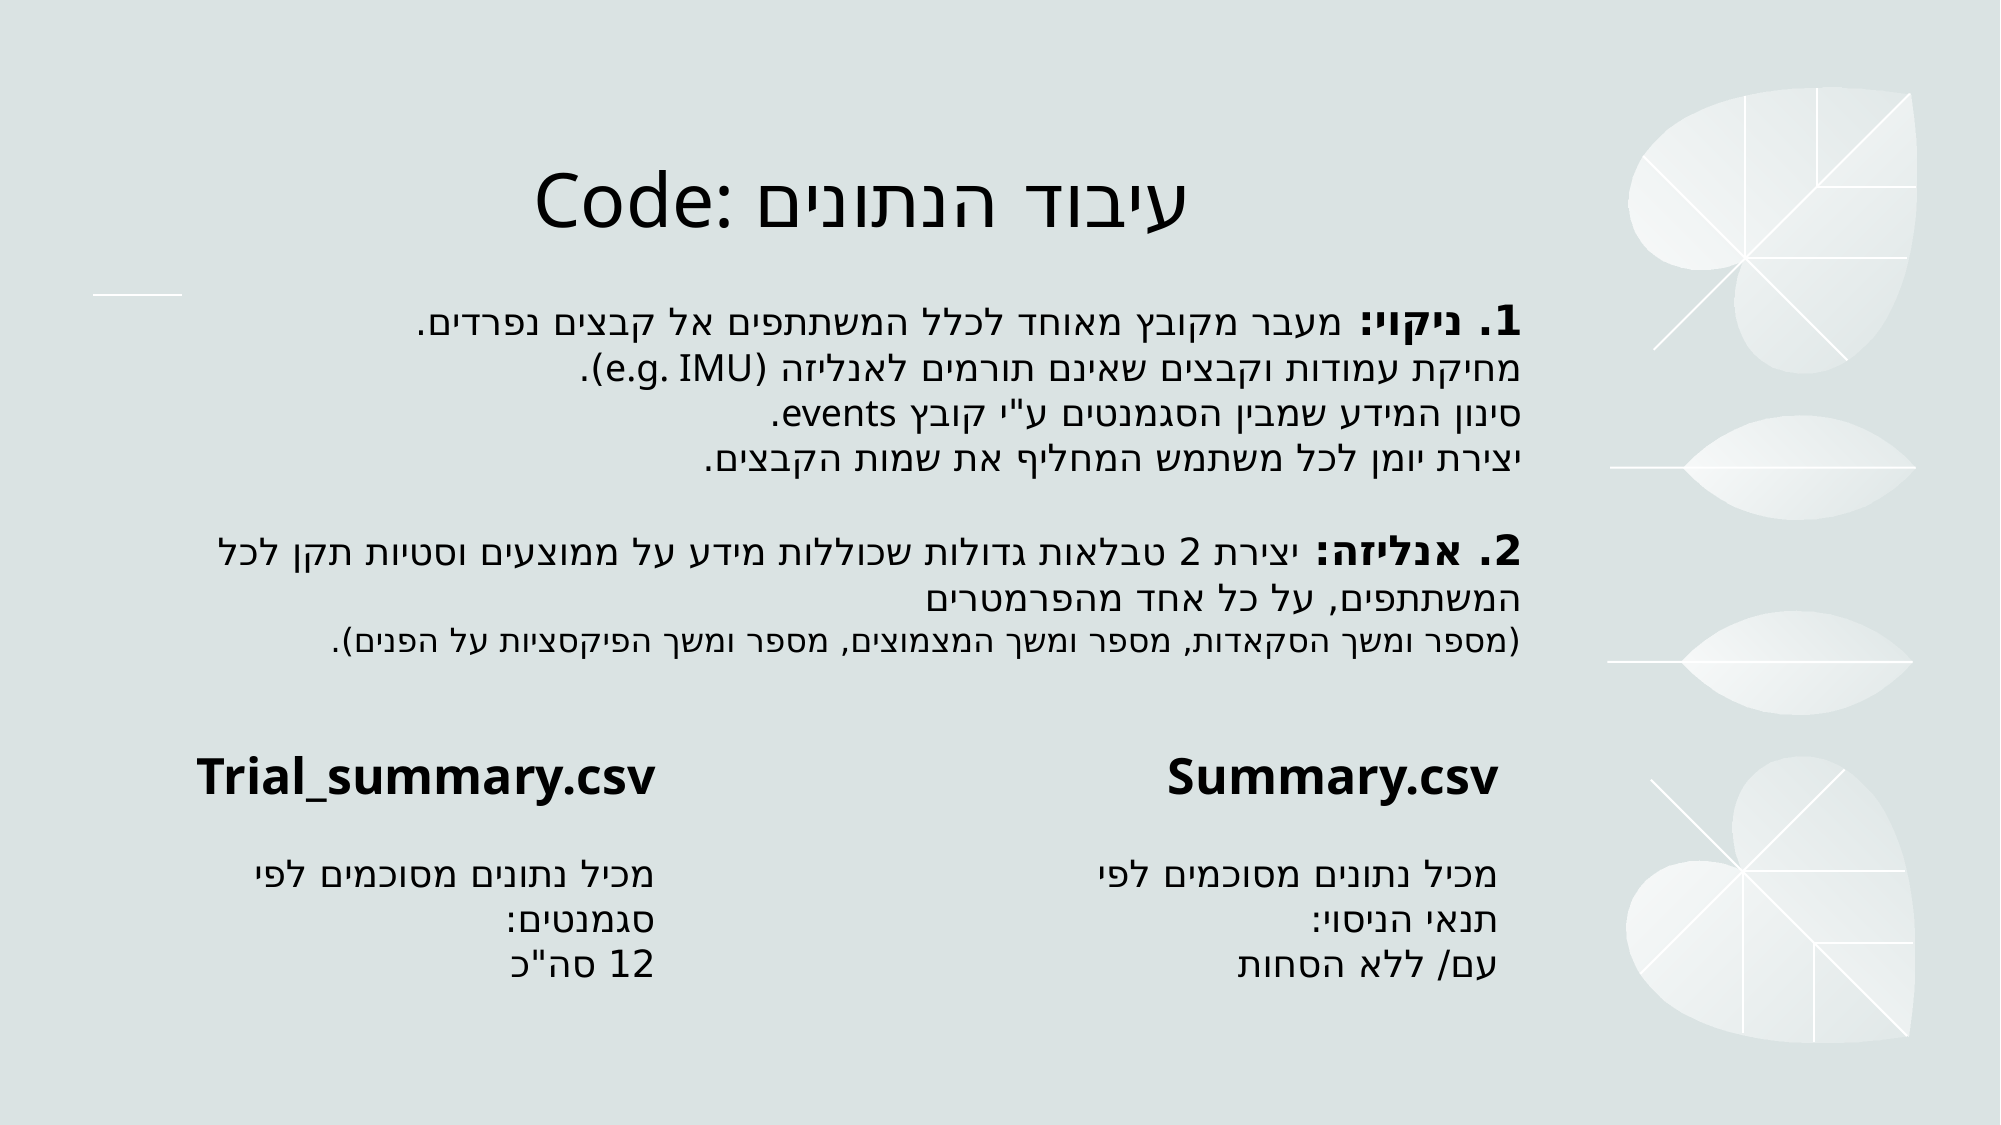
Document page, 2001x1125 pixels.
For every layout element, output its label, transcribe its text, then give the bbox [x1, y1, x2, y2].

title Code: עיבוד הנתונים [533, 55, 1296, 251]
text_box Summary.csv מכיל נתונים מסוכמים לפי תנאי הניסוי: עם/ ללא הסחות [999, 737, 1514, 992]
text_box Trial_summary.csv מכיל נתונים מסוכמים לפי סגמנטים: 12 סה"כ [156, 737, 671, 992]
text_box 1. ניקוי: מעבר מקובץ מאוחד לכלל המשתתפים אל קבצים נפרדים. מחיקת עמודות וקבצים שאינם תורמים לאנליזה (e.g. IMU). סינון המידע שמבין הסגמנטים ע"י קובץ events. יצירת יומן לכל משתמש המחליף את שמות הקבצים. 2. אנליזה: יצירת 2 טבלאות גדולות שכוללות מידע על ממוצעים וסטיות תקן לכל המשתתפים, על כל אחד מהפרמטרים (מספר ומשך הסקאדות, מספר ומשך המצמוצים, מספר ומשך הפיקסציות על הפנים). [67, 286, 1538, 1012]
